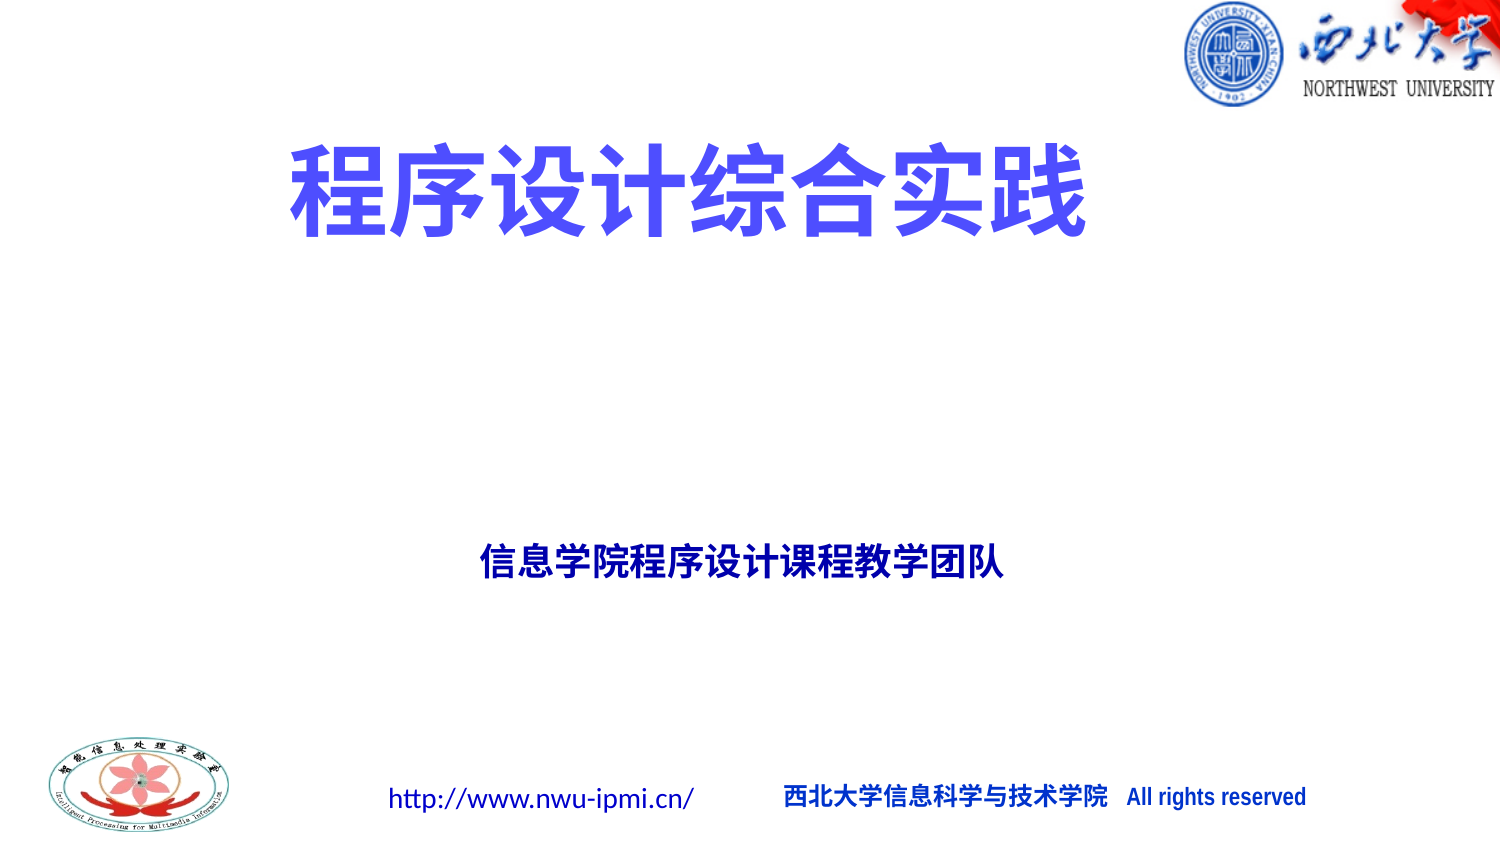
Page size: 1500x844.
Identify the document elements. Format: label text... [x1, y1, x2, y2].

text_box 信息学院程序设计课程教学团队 [465, 517, 1020, 591]
picture [48, 737, 229, 832]
picture [1172, 0, 1500, 111]
text_box 程序设计综合实践 [70, 96, 1308, 256]
